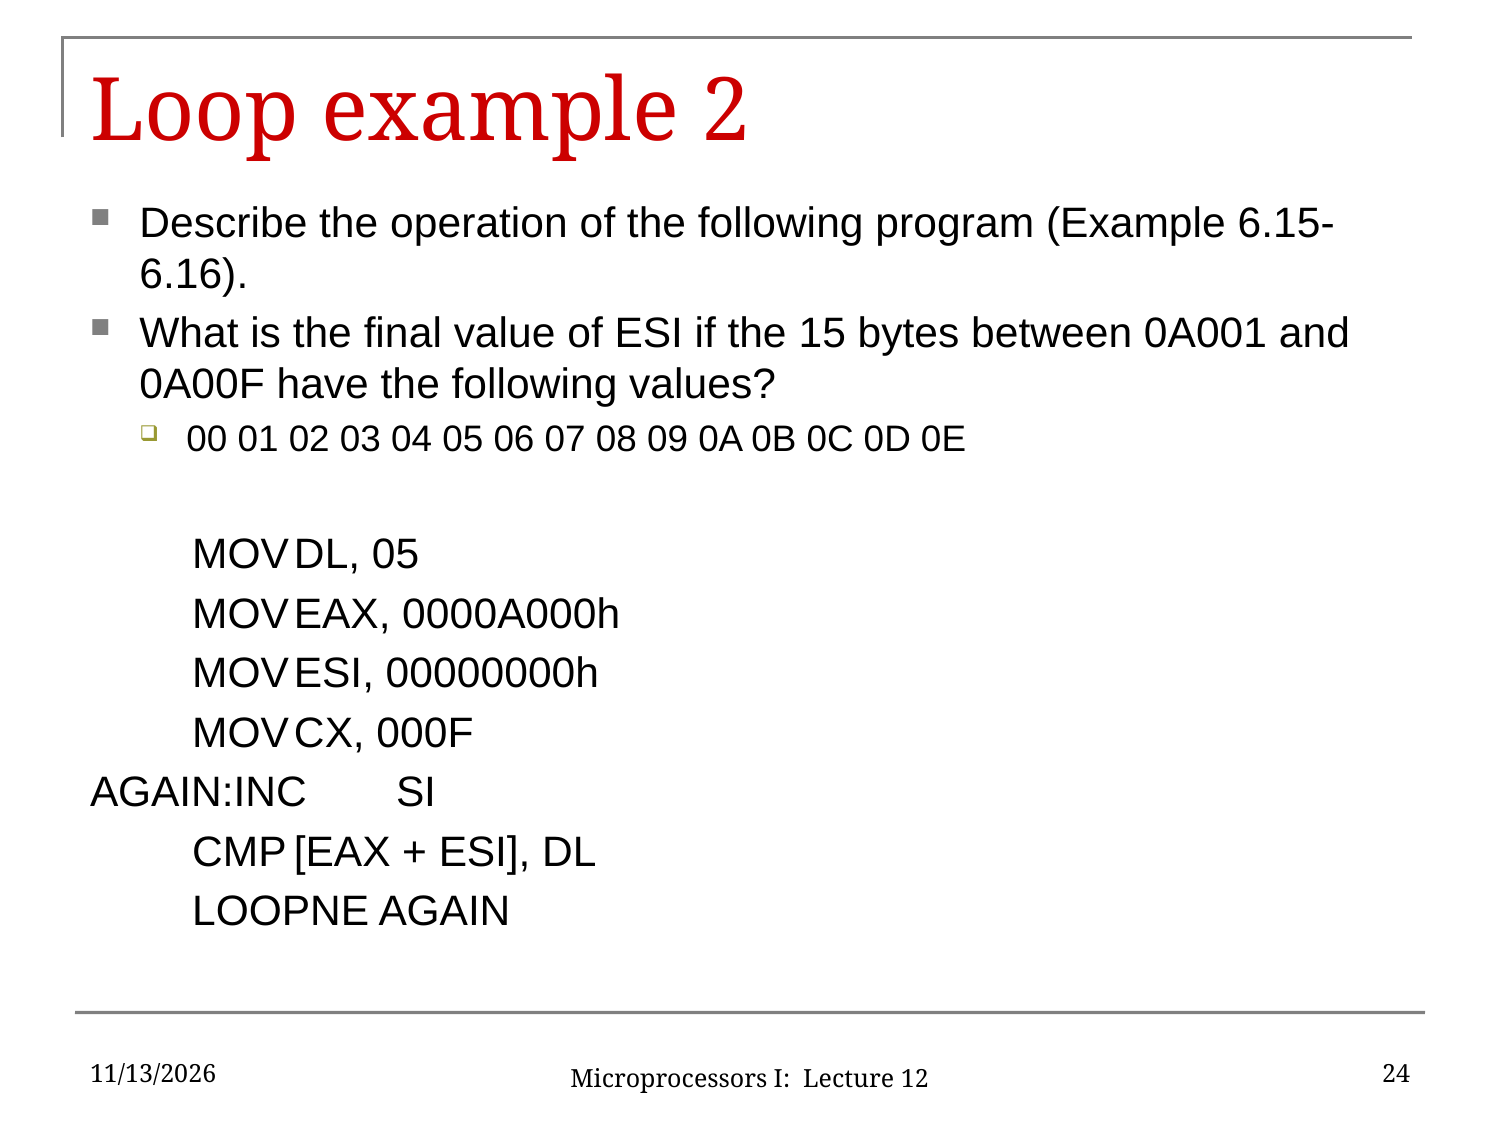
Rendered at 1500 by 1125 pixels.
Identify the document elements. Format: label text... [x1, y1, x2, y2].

footer Microprocessors I: Lecture 12 [512, 1024, 988, 1101]
slide_number 24 [1074, 1023, 1426, 1100]
list Describe the operation of the following program (Example 6.15-6.16). What is the final value of ESI if the 15 bytes between 0A001 and 0A00F have the following values? 00 01 02 03 04 05 06 07 08 09 0A 0B 0C 0D 0E MOV DL, 05 MOV EAX, 0000A000h MOV ESI, 00000000h MOV CX, 000F AGAIN:INC SI CMP [EAX + ESI], DL LOOPNE AGAIN [75, 187, 1425, 1006]
title Loop example 2 [75, 45, 1425, 163]
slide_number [74, 1023, 426, 1100]
